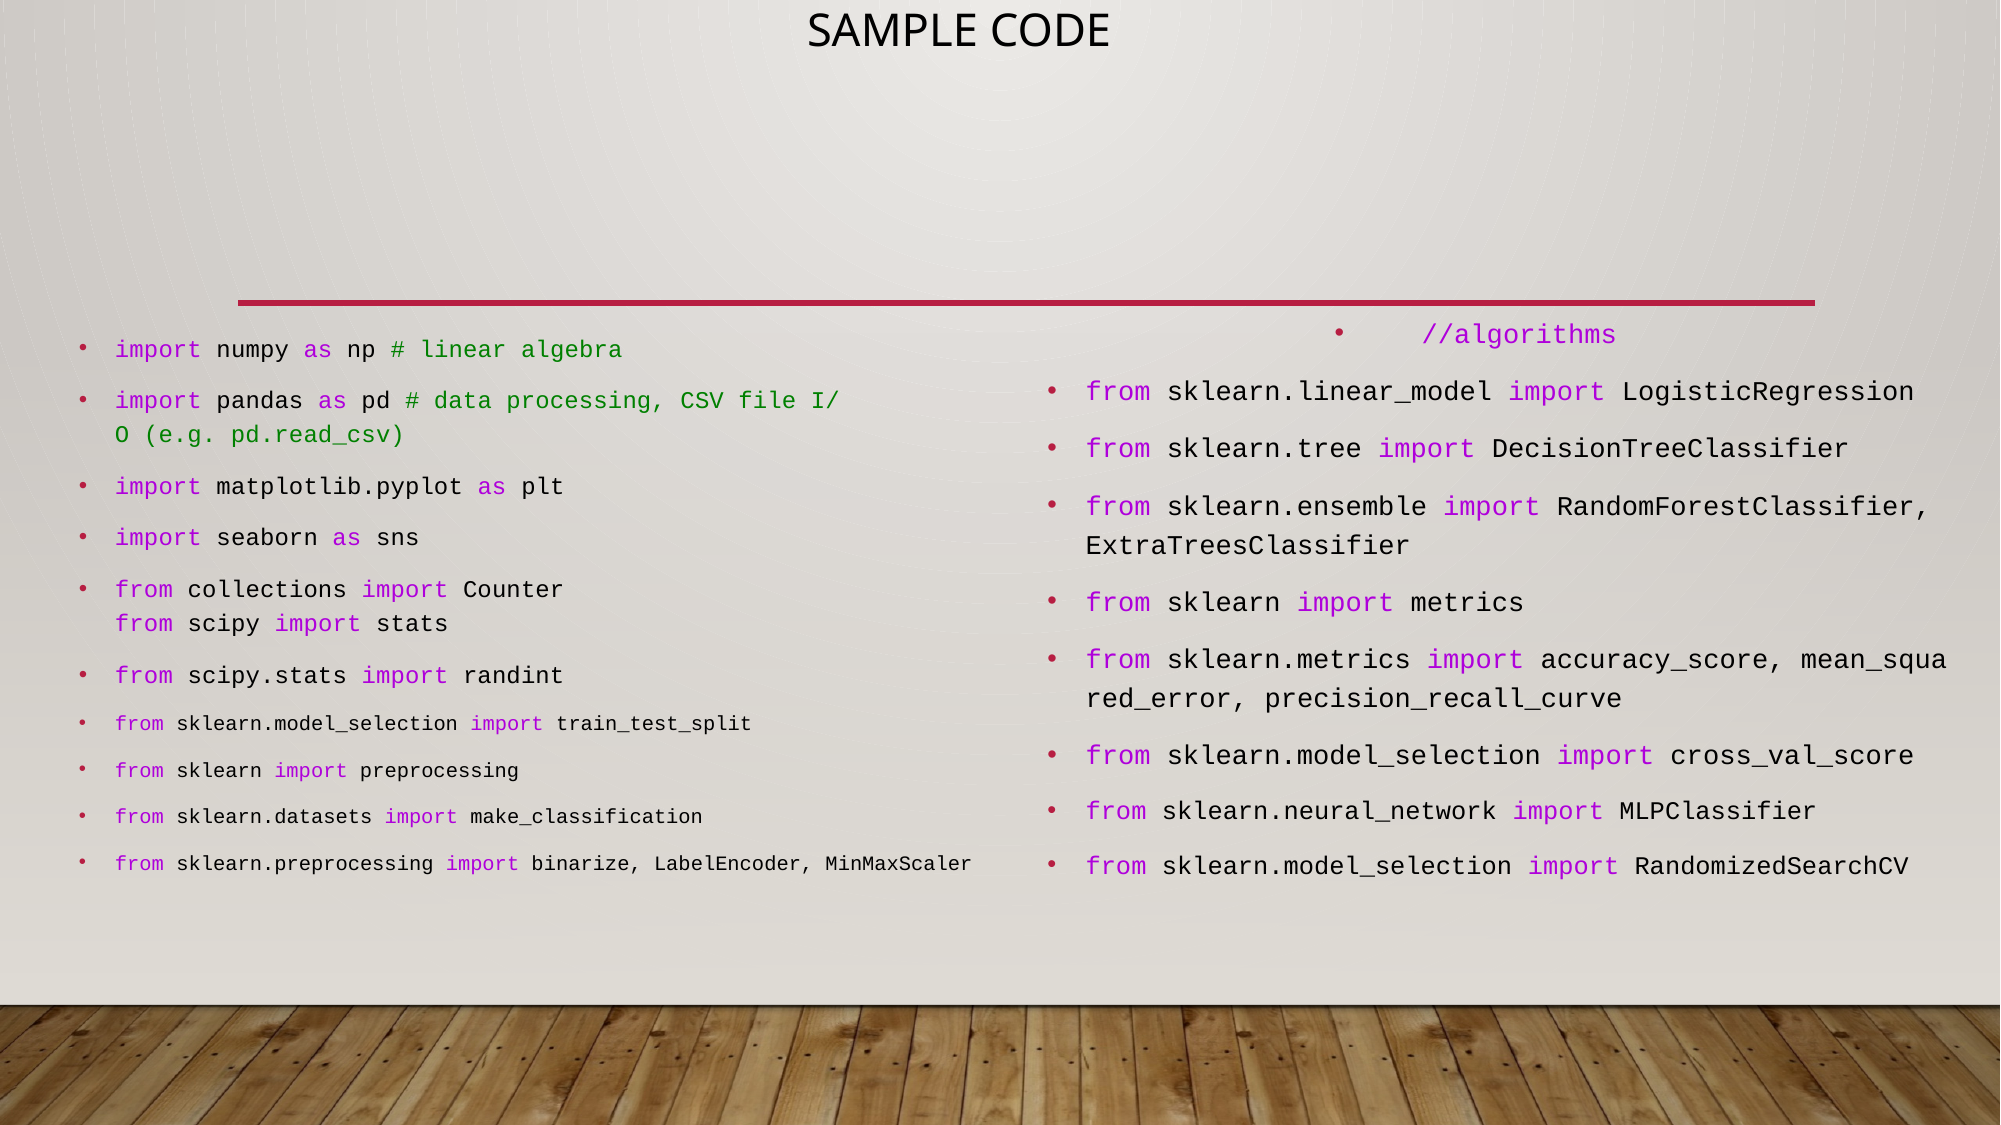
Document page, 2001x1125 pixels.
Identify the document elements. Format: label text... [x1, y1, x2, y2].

list //algorithms from sklearn.linear_model import LogisticRegression from sklearn.tree import DecisionTreeClassifier from sklearn.ensemble import RandomForestClassifier, ExtraTreesClassifier from sklearn import metrics from sklearn.metrics import accuracy_score, mean_squared_error, precision_recall_curve from sklearn.model_selection import cross_val_score from sklearn.neural_network import MLPClassifier from sklearn.model_selection import RandomizedSearchCV [1032, 302, 1968, 896]
list import numpy as np # linear algebra import pandas as pd # data processing, CSV file I/O (e.g. pd.read_csv) import matplotlib.pyplot as plt import seaborn as sns from collections import Counter from scipy import stats from scipy.stats import randint from sklearn.model_selection import train_test_split from sklearn import preprocessing from sklearn.datasets import make_classification from sklearn.preprocessing import binarize, LabelEncoder, MinMaxScaler [63, 319, 1000, 896]
picture [0, 1005, 2000, 1125]
title SAMPLE CODE [237, 0, 1681, 64]
